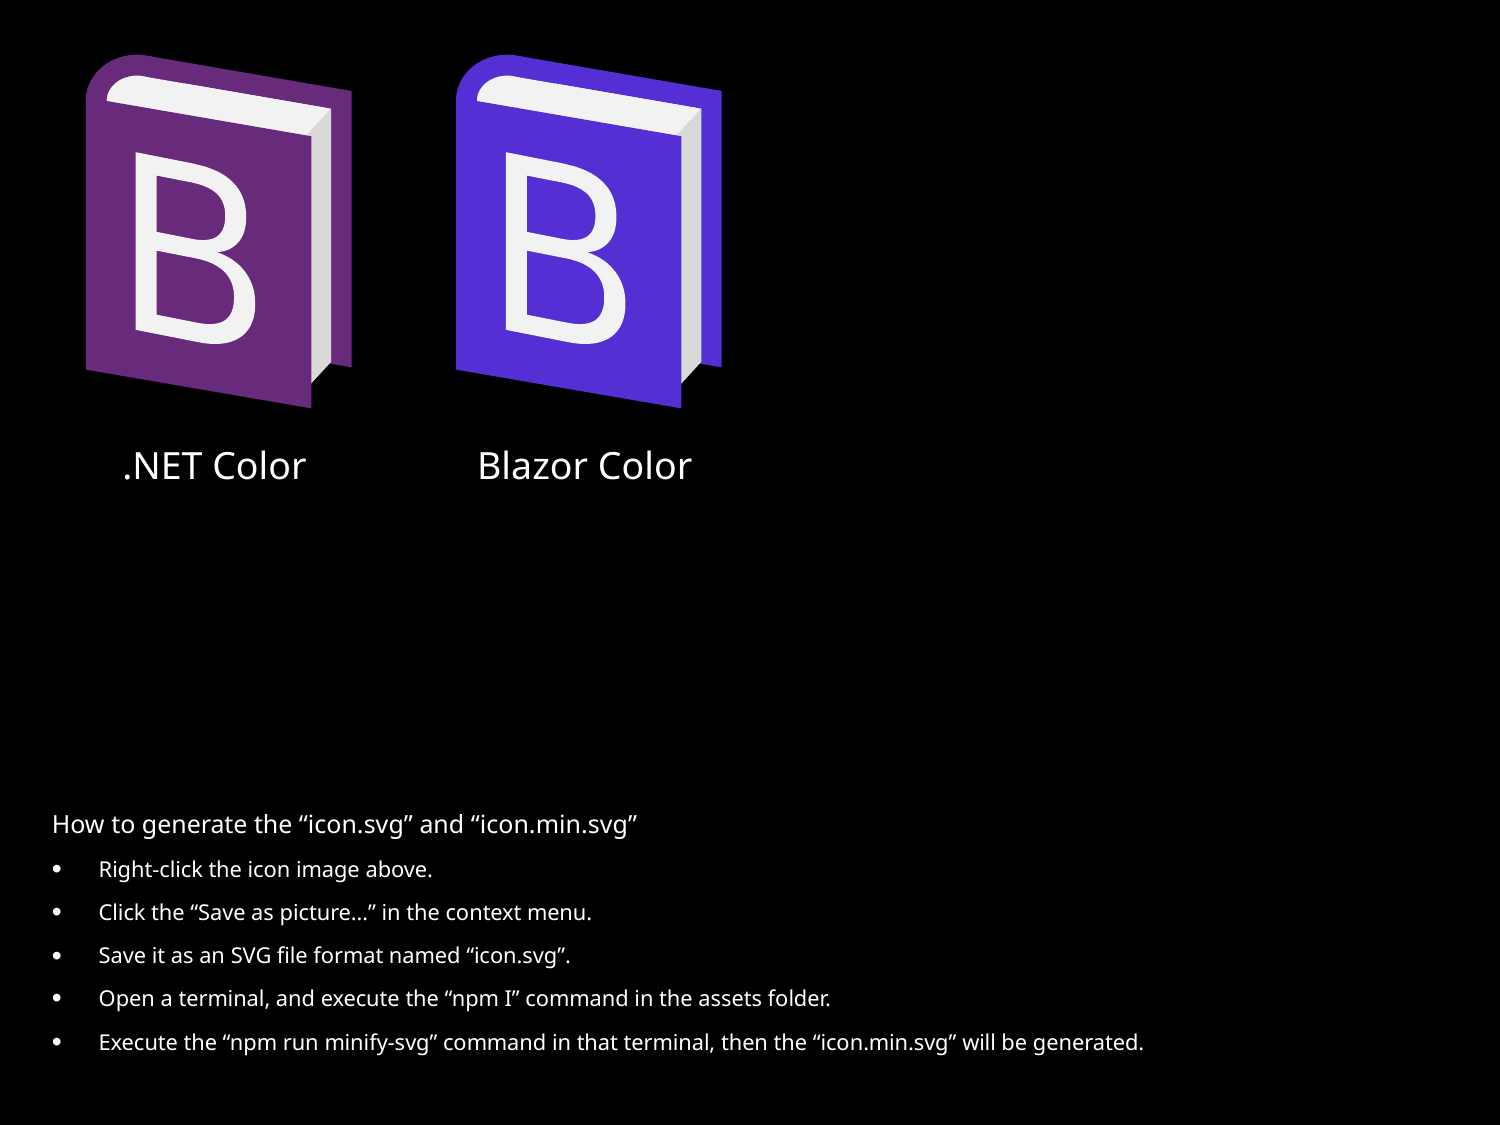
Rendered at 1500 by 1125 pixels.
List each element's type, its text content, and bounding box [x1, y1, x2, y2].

text_box How to generate the “icon.svg” and “icon.min.svg” Right-click the icon image above. Click the “Save as picture…” in the context menu. Save it as an SVG file format named “icon.svg”. Open a terminal, and execute the “npm I” command in the assets folder. Execute the “npm run minify-svg” command in that terminal, then the “icon.min.svg” will be generated. [37, 801, 1270, 1099]
text_box .NET Color [107, 434, 322, 495]
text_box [406, 53, 763, 410]
text_box Blazor Color [462, 434, 708, 495]
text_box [36, 53, 393, 410]
